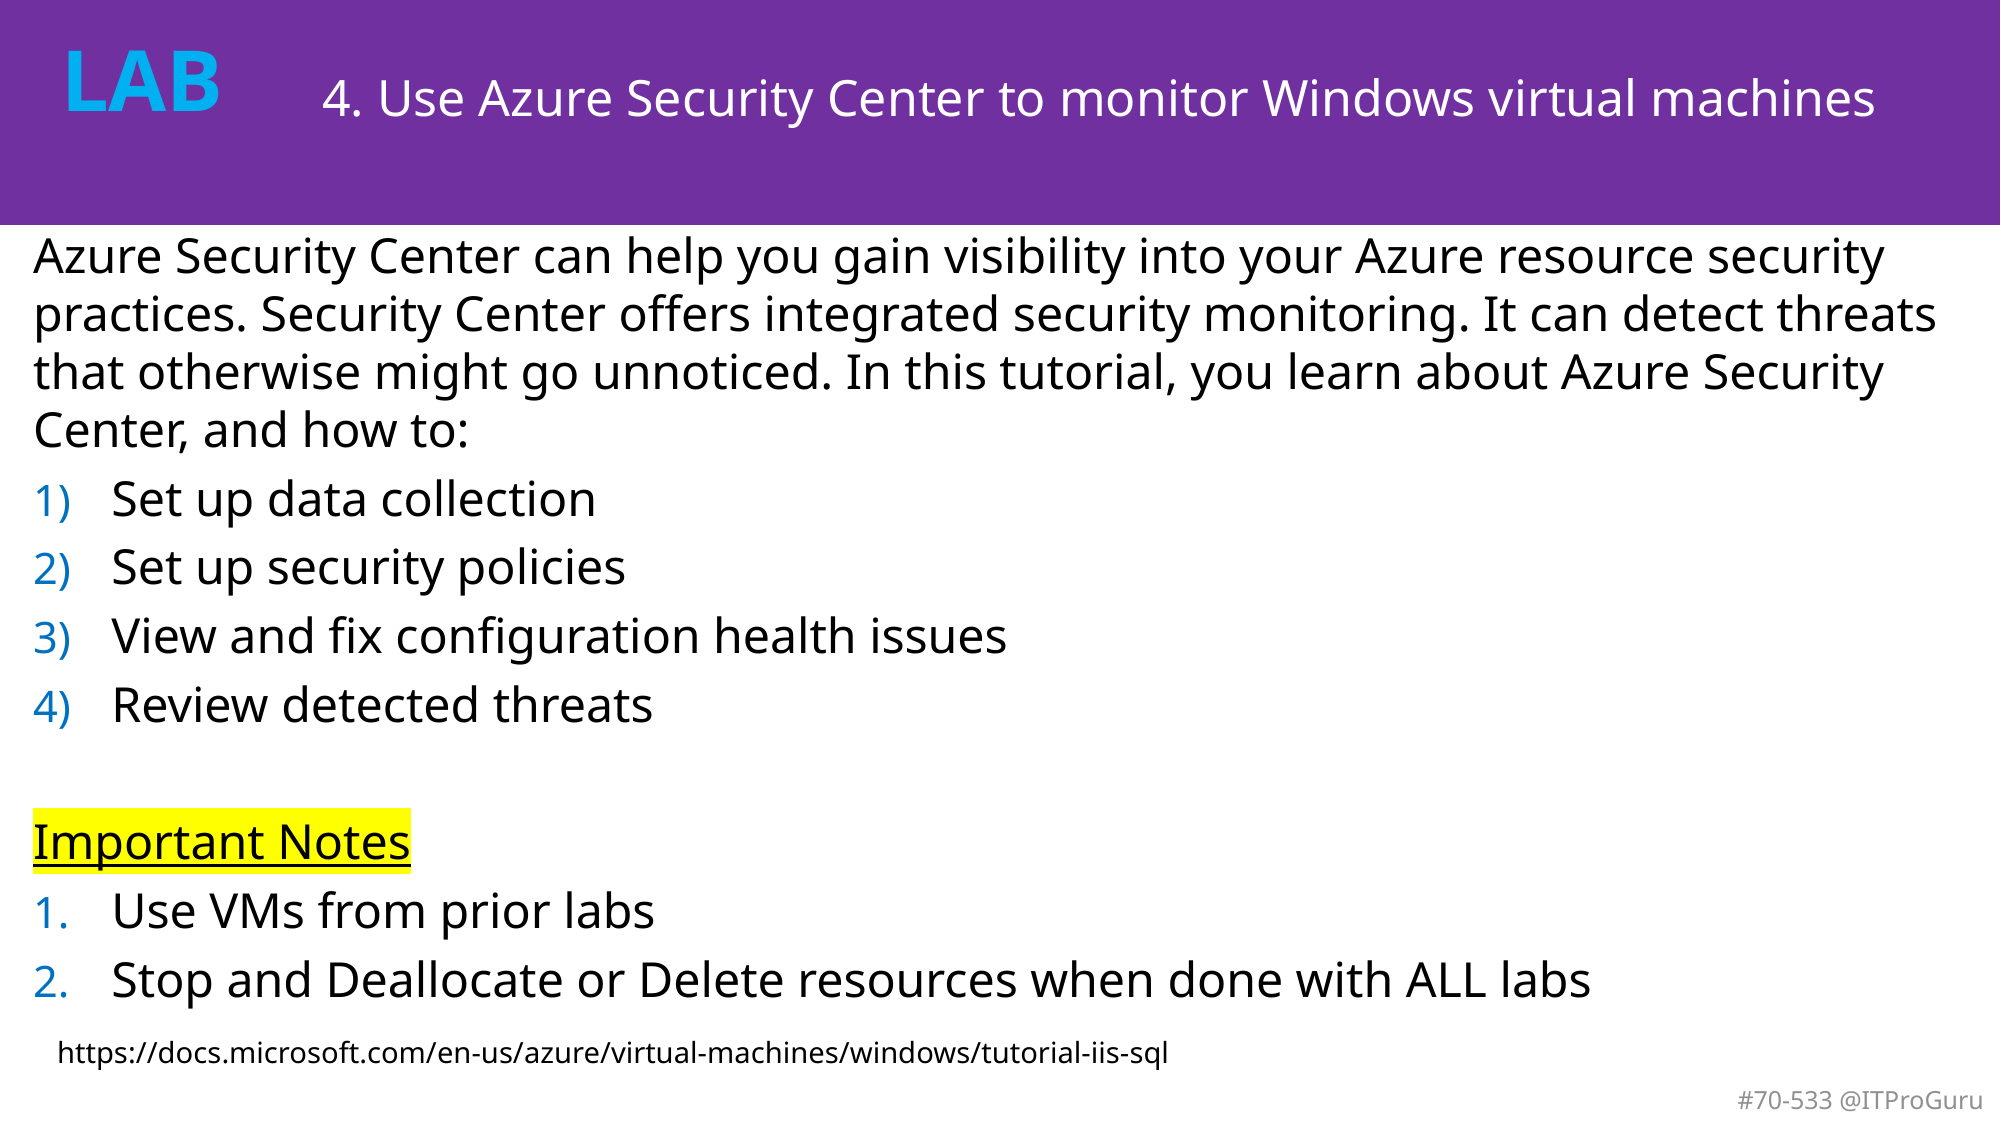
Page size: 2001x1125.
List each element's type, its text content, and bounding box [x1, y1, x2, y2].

list https://docs.microsoft.com/en-us/azure/virtual-machines/windows/tutorial-iis-sql [56, 1034, 1933, 1103]
title 4. Use Azure Security Center to monitor Windows virtual machines [321, 0, 1966, 203]
list Azure Security Center can help you gain visibility into your Azure resource security practices. Security Center offers integrated security monitoring. It can detect threats that otherwise might go unnoticed. In this tutorial, you learn about Azure Security Center, and how to: Set up data collection Set up security policies View and fix configuration health issues Review detected threats Important Notes Use VMs from prior labs Stop and Deallocate or Delete resources when done with ALL labs [32, 224, 1966, 1012]
